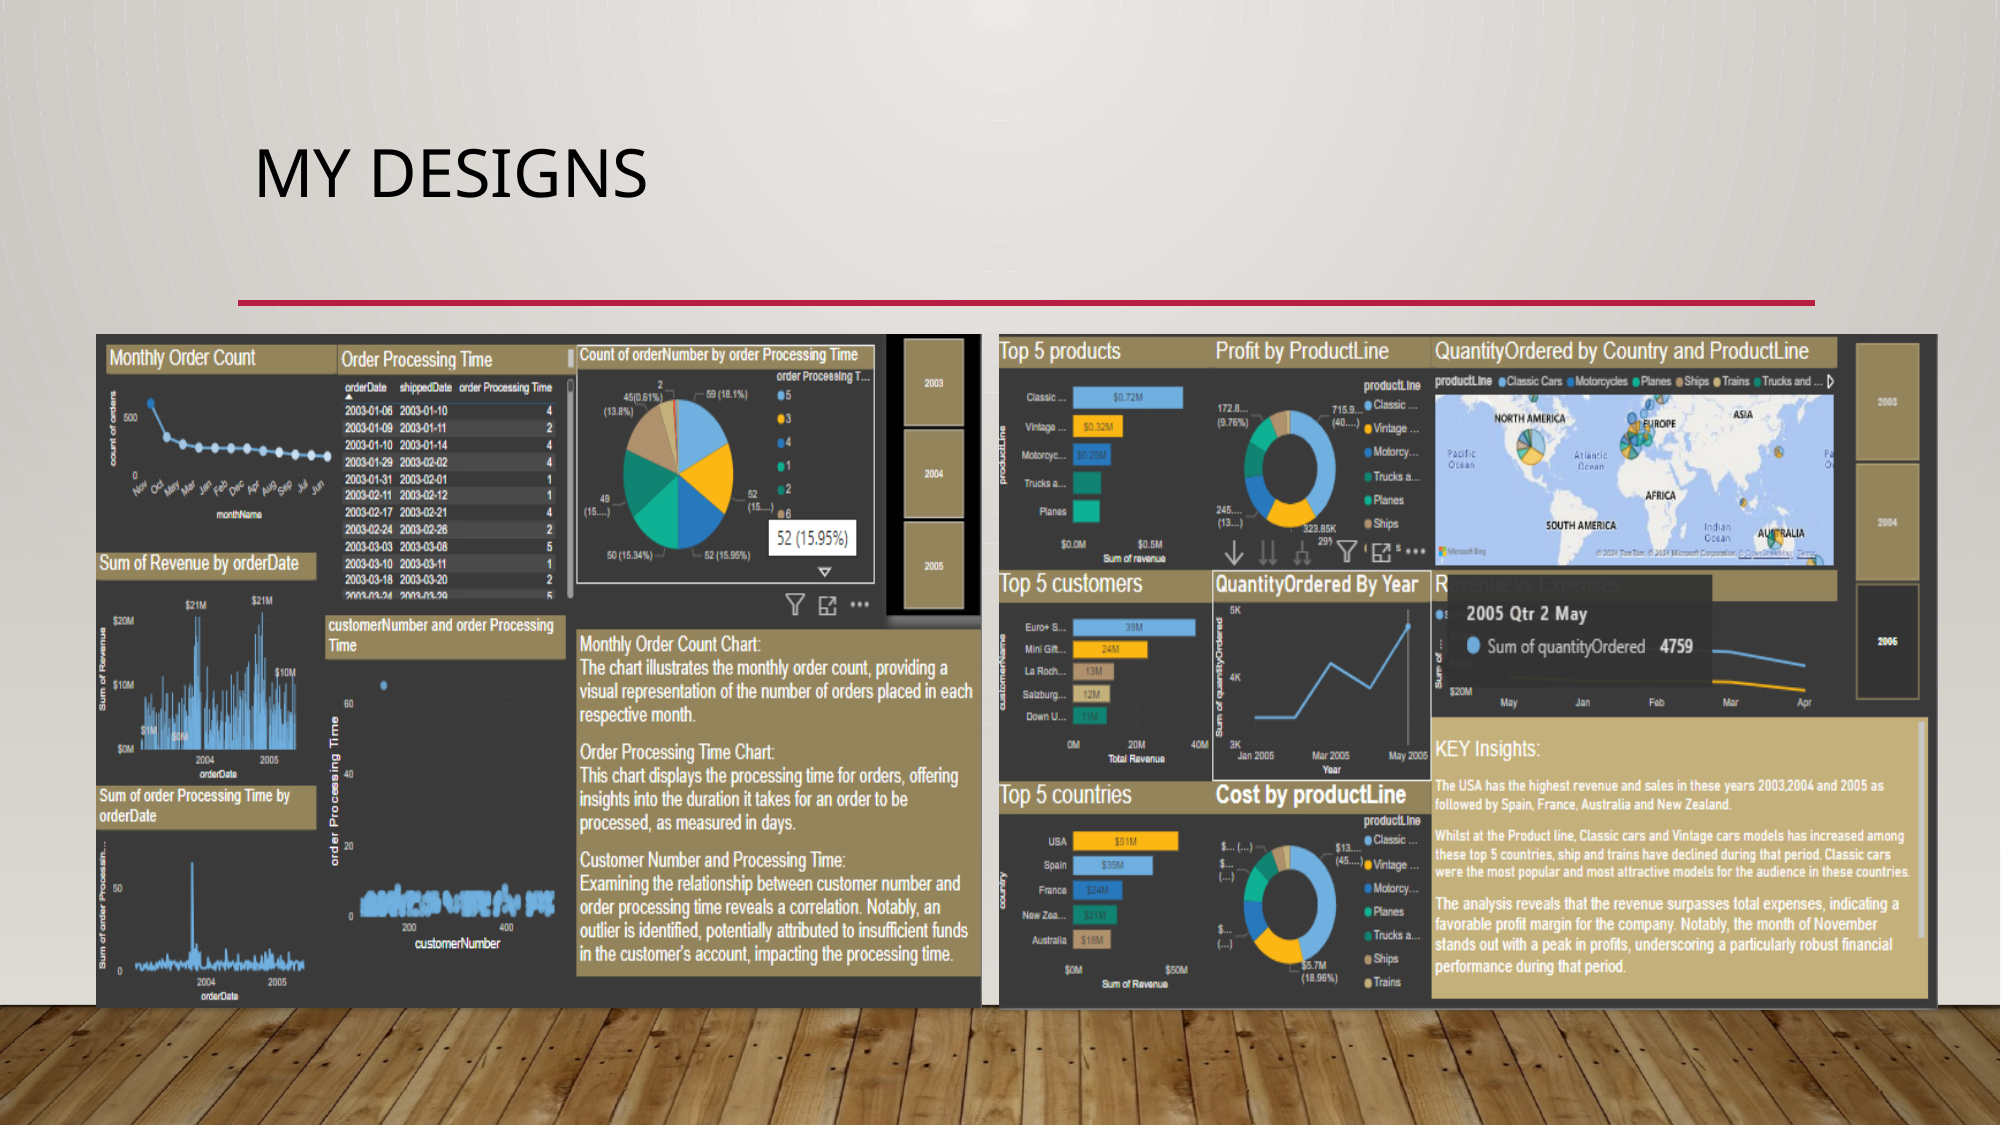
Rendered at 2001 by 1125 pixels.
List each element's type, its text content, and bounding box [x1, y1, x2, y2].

picture [0, 334, 2000, 1125]
title MY DESIGNS [238, 131, 1814, 305]
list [96, 334, 982, 1009]
